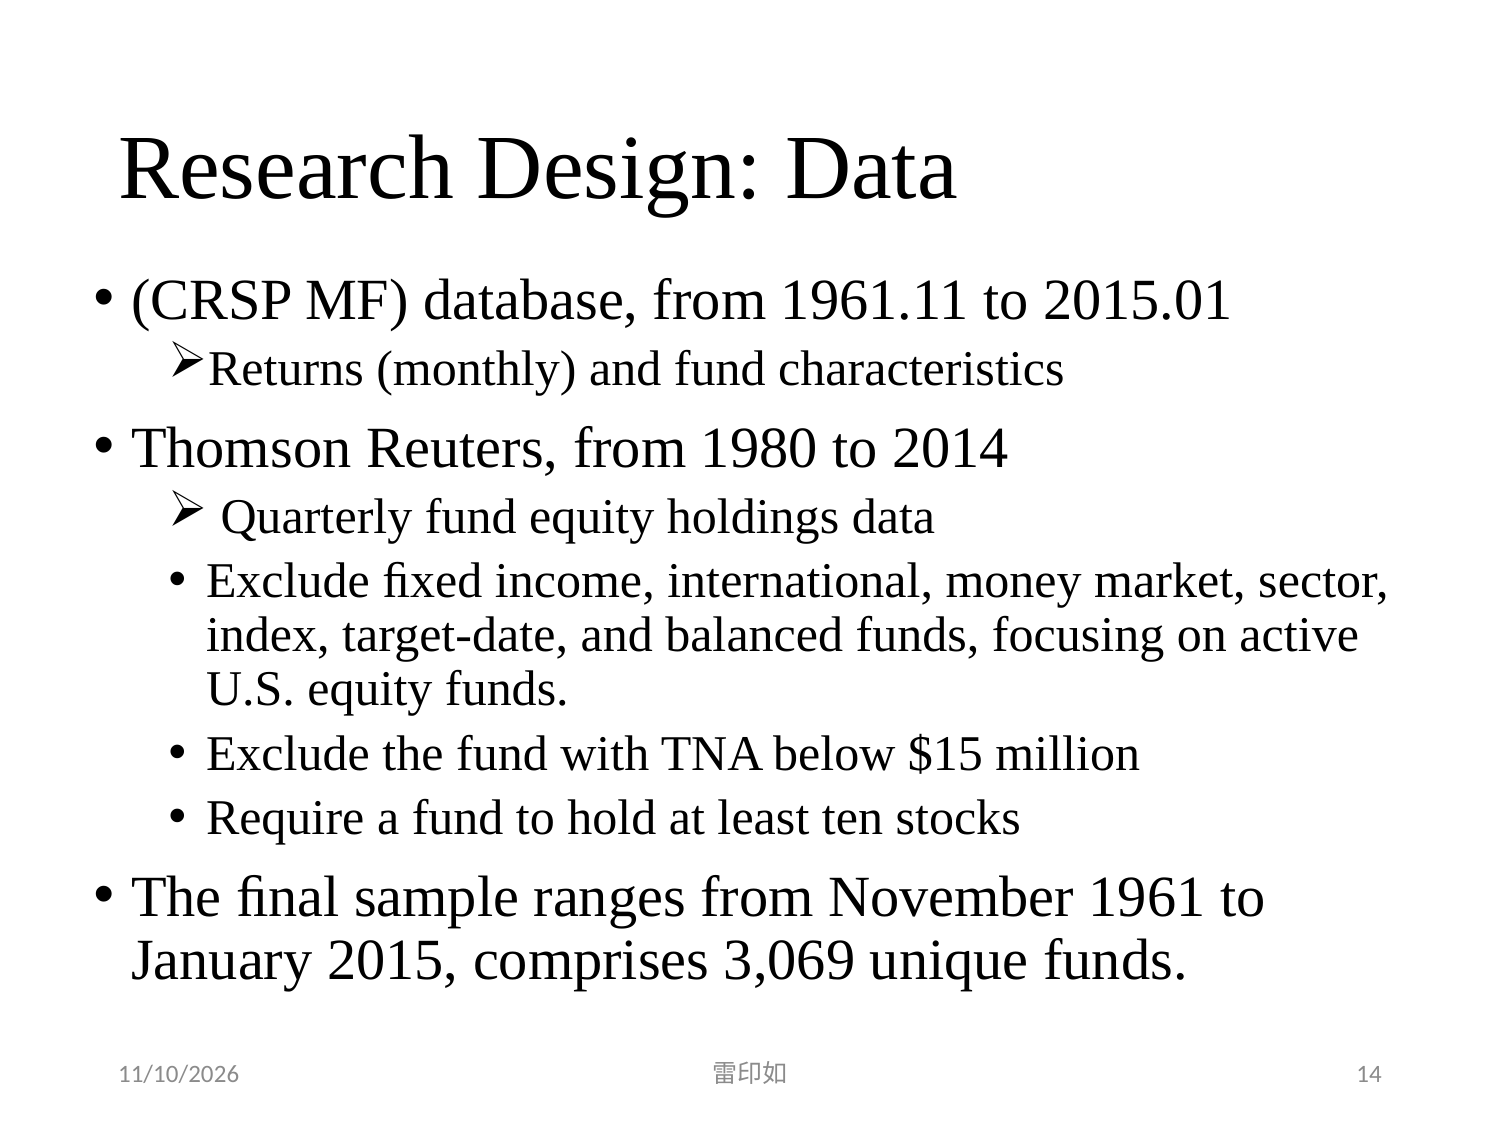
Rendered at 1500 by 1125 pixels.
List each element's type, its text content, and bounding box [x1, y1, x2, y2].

slide_number 14 [1059, 1042, 1397, 1103]
footer 雷印如 [496, 1042, 1004, 1103]
list (CRSP MF) database, from 1961.11 to 2015.01 Returns (monthly) and fund characteristics Thomson Reuters, from 1980 to 2014 Quarterly fund equity holdings data Exclude ﬁxed income, international, money market, sector, index, target-date, and balanced funds, focusing on active U.S. equity funds. Exclude the fund with TNA below $15 million Require a fund to hold at least ten stocks The ﬁnal sample ranges from November 1961 to January 2015, comprises 3,069 unique funds. [78, 261, 1422, 1017]
title Research Design: Data [103, 59, 1397, 261]
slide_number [103, 1042, 441, 1103]
